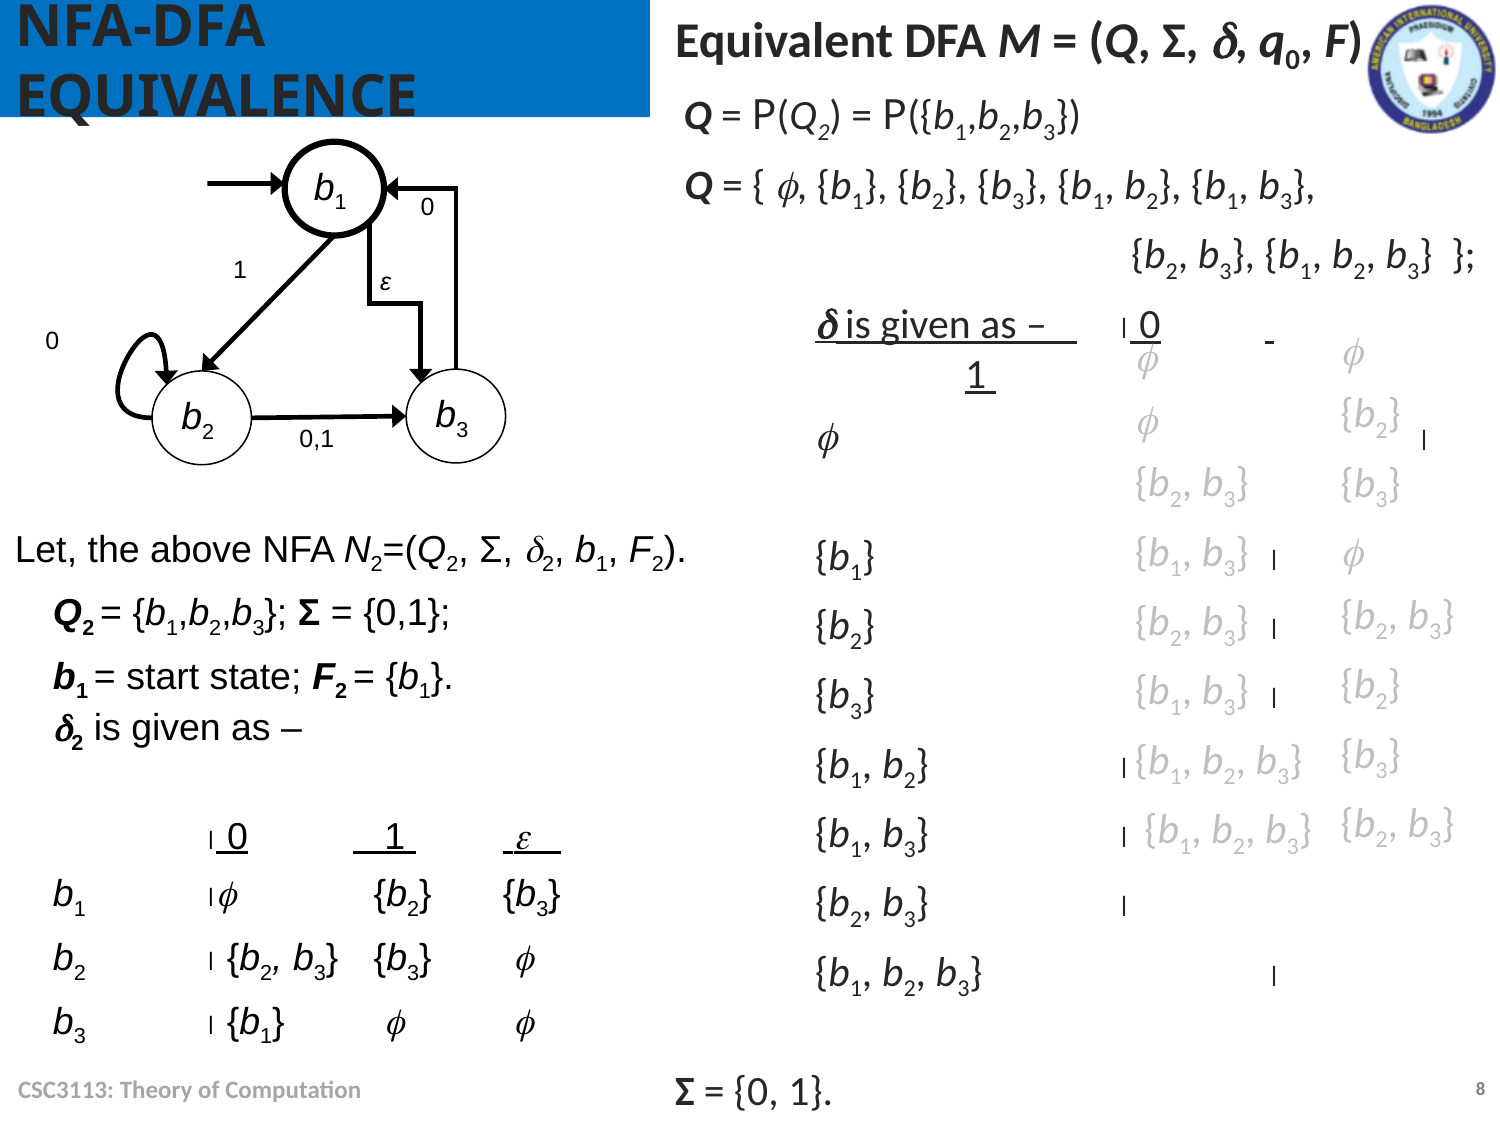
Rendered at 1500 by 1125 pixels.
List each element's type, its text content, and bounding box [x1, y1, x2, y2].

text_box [151, 141, 506, 466]
footer CSC3113: Theory of Computation [3, 1058, 1008, 1119]
list NFA-DFA Equivalence [0, 0, 650, 118]
text_box Let, the above NFA N2=(Q2, Σ, 2, b1, F2). Q2 = {b1,b2,b3}; Σ = {0,1}; b1 = start state; F2 = {b1}. 2 is given as –  0 1  . b1  {b2} {b3} b2  {b2, b3} {b3}  b3  {b1}   [0, 512, 838, 1054]
text_box  {b2} {b3}  {b2, b3} {b2} {b3} {b2, b3} [1325, 316, 1500, 860]
text_box   {b2, b3} {b1, b3} {b2, b3} {b1, b3} {b1, b2, b3} {b1, b2, b3} [1120, 322, 1347, 867]
text_box Equivalent DFA M = (Q, Σ, , q0, F) Q = P(Q2) = P({b1,b2,b3}) Q = { , {b1}, {b2}, {b3}, {b1, b2}, {b1, b3}, {b2, b3}, {b1, b2, b3} };  is given as – _  0 1   {b1}  {b2}  {b3}  {b1, b2}  {b1, b3}  {b2, b3}  {b1, b2, b3}  Σ = {0, 1}. q0 = E({b1}) = {b1, b3} is the start state; F = {{b1}, {b1, b2}, {b1, b3}, {b1, b2, b3}}. [660, 0, 1500, 1059]
text_box 0 [30, 316, 108, 362]
